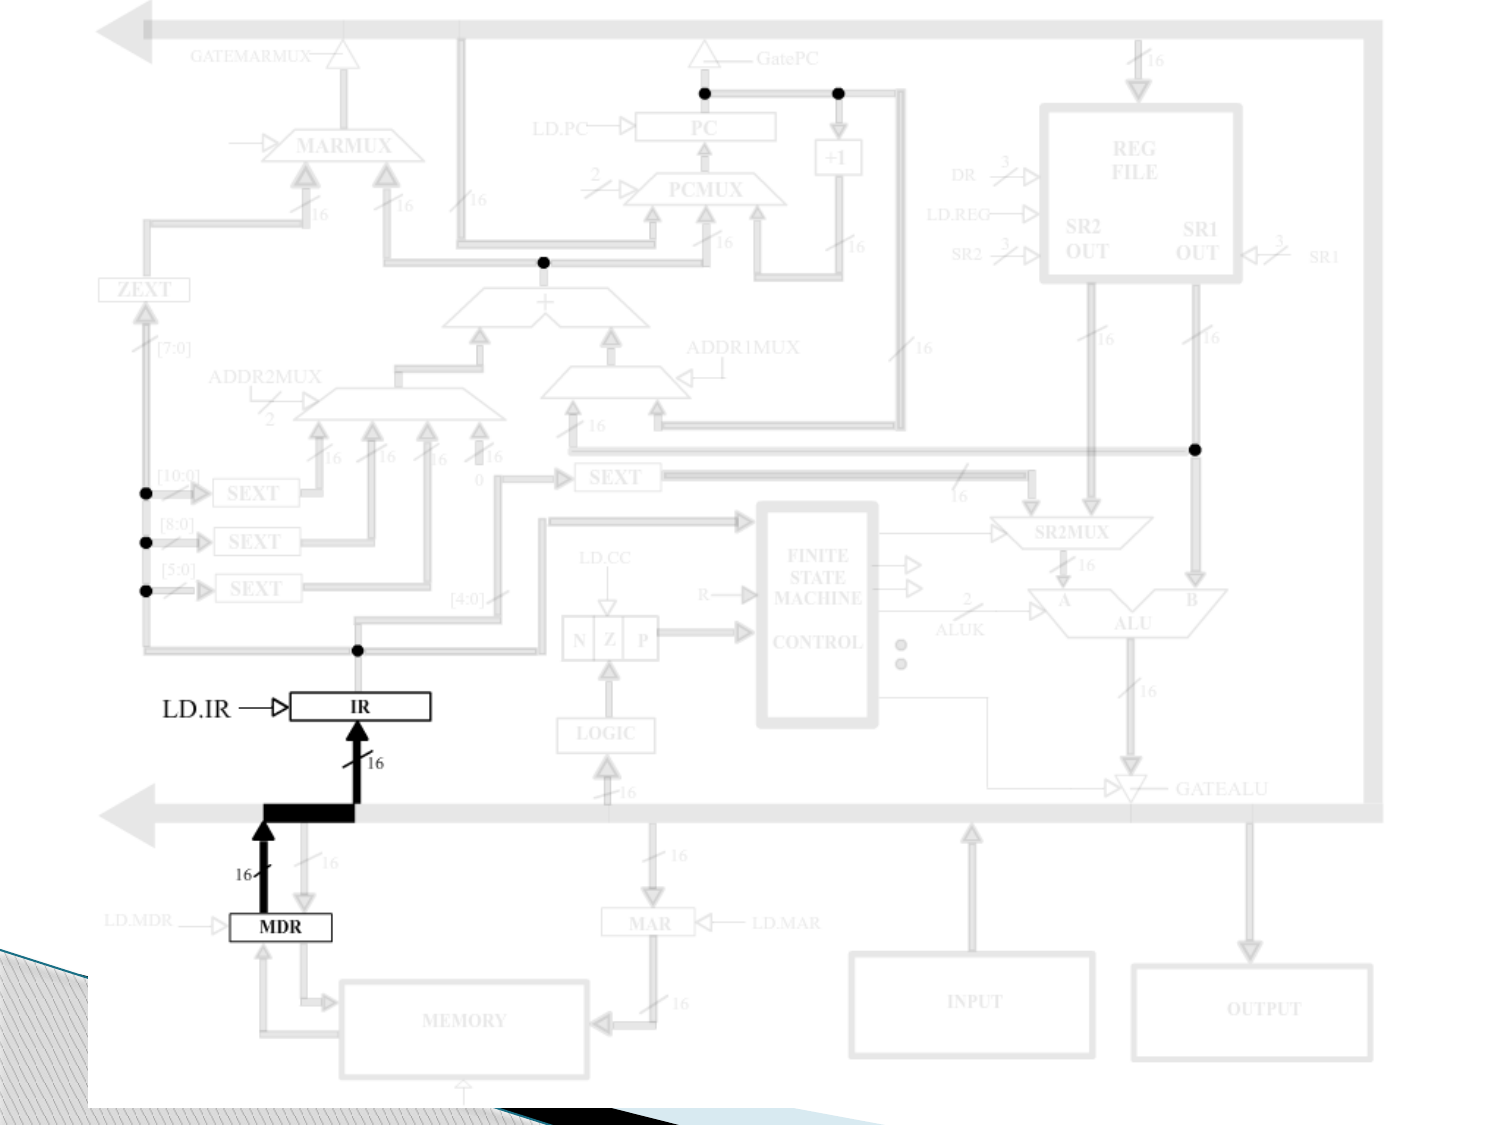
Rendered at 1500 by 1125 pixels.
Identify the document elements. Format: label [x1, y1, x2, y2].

picture [88, 0, 1431, 1108]
